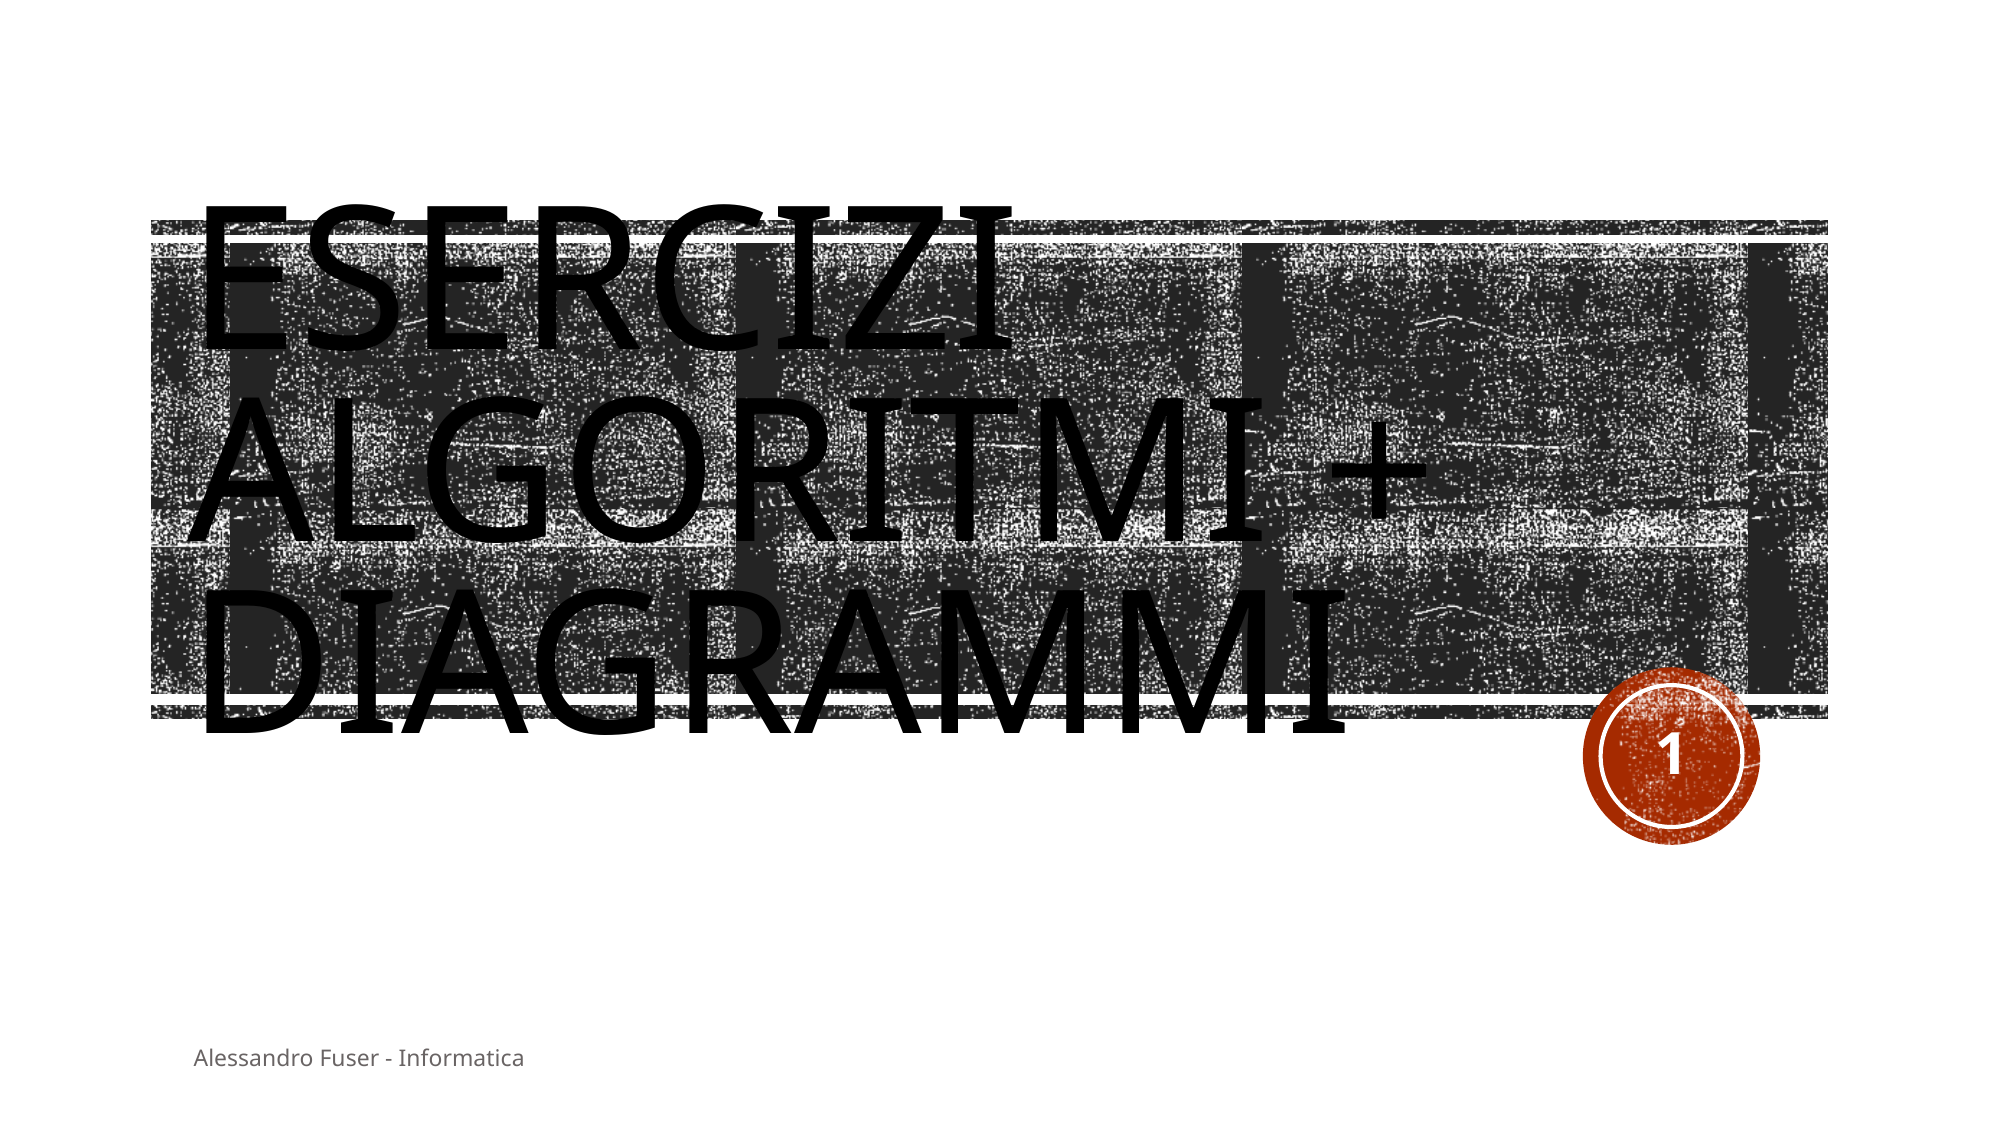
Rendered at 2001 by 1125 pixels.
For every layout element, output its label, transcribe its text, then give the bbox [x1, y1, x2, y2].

title Esercizi algoritmi + diagrammi [172, 234, 1808, 733]
footer Alessandro Fuser - Informatica [178, 1028, 1217, 1089]
slide_number 1 [1573, 703, 1770, 809]
